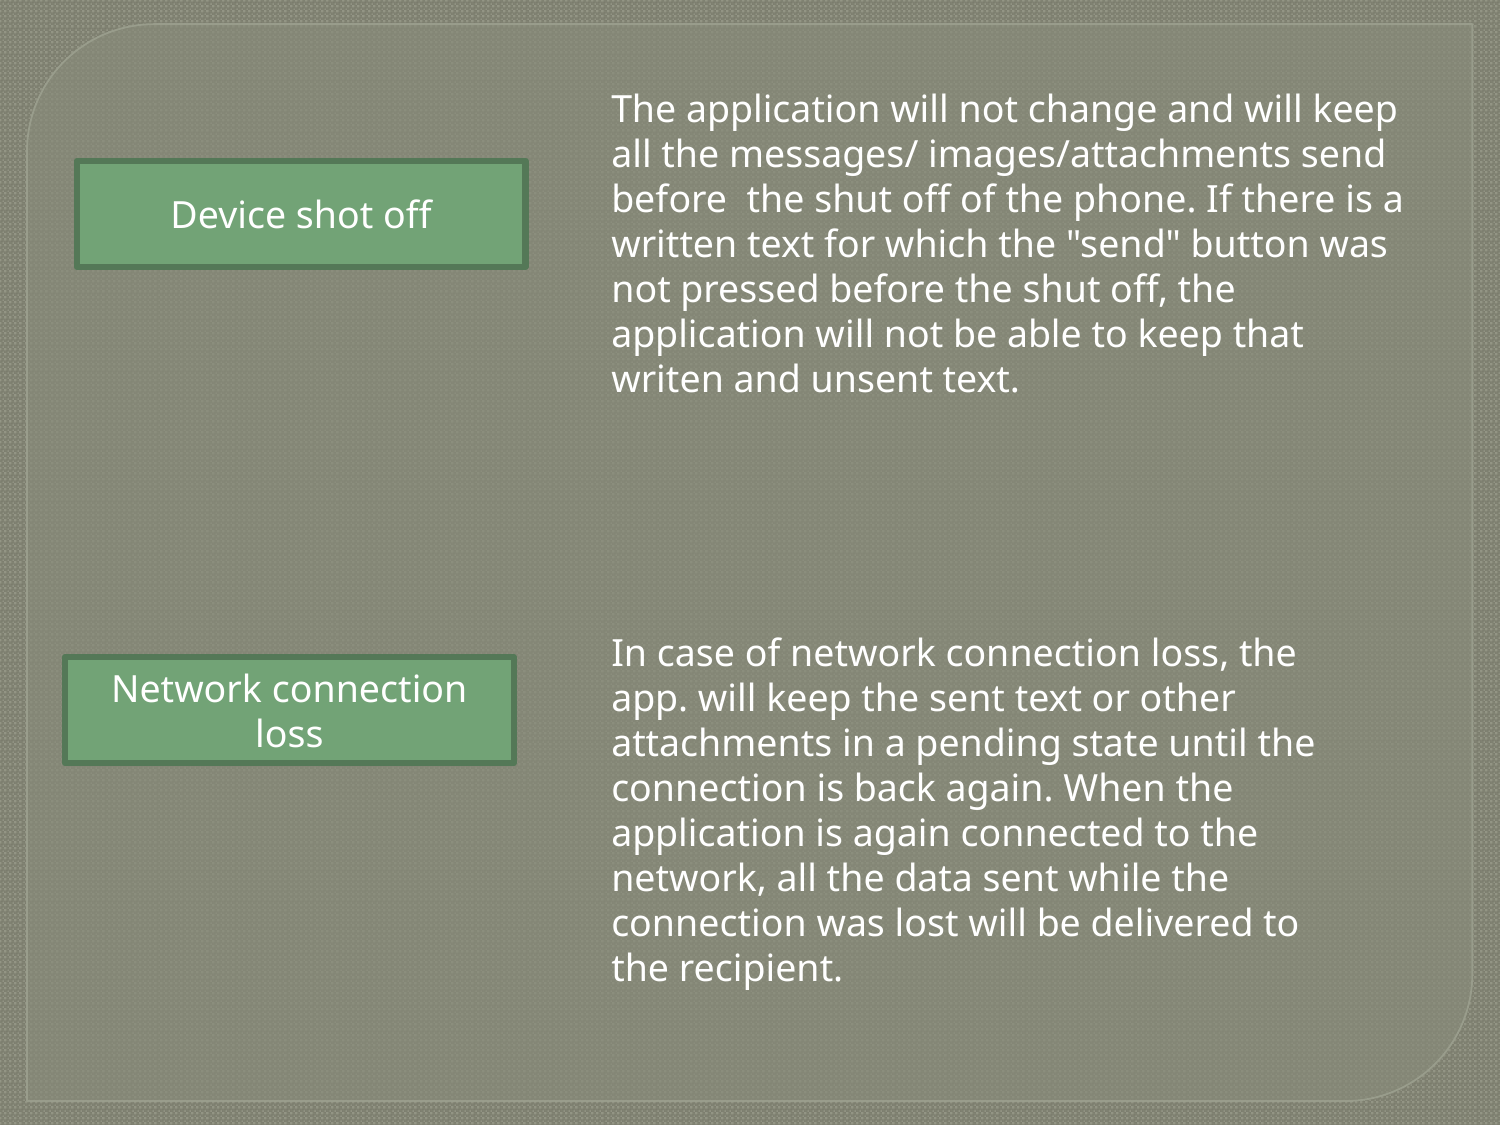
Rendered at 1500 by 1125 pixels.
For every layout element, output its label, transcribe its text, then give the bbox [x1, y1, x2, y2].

text_box In case of network connection loss, the app. will keep the sent text or other attachments in a pending state until the connection is back again. When the application is again connected to the network, all the data sent while the connection was lost will be delivered to the recipient. [596, 621, 1376, 1042]
text_box Network connection loss [62, 654, 517, 766]
text_box Device shot off [74, 158, 529, 270]
text_box The application will not change and will keep all the messages/ images/attachments send before the shut off of the phone. If there is a written text for which the "send" button was not pressed before the shut off, the application will not be able to keep that writen and unsent text. [596, 78, 1436, 453]
